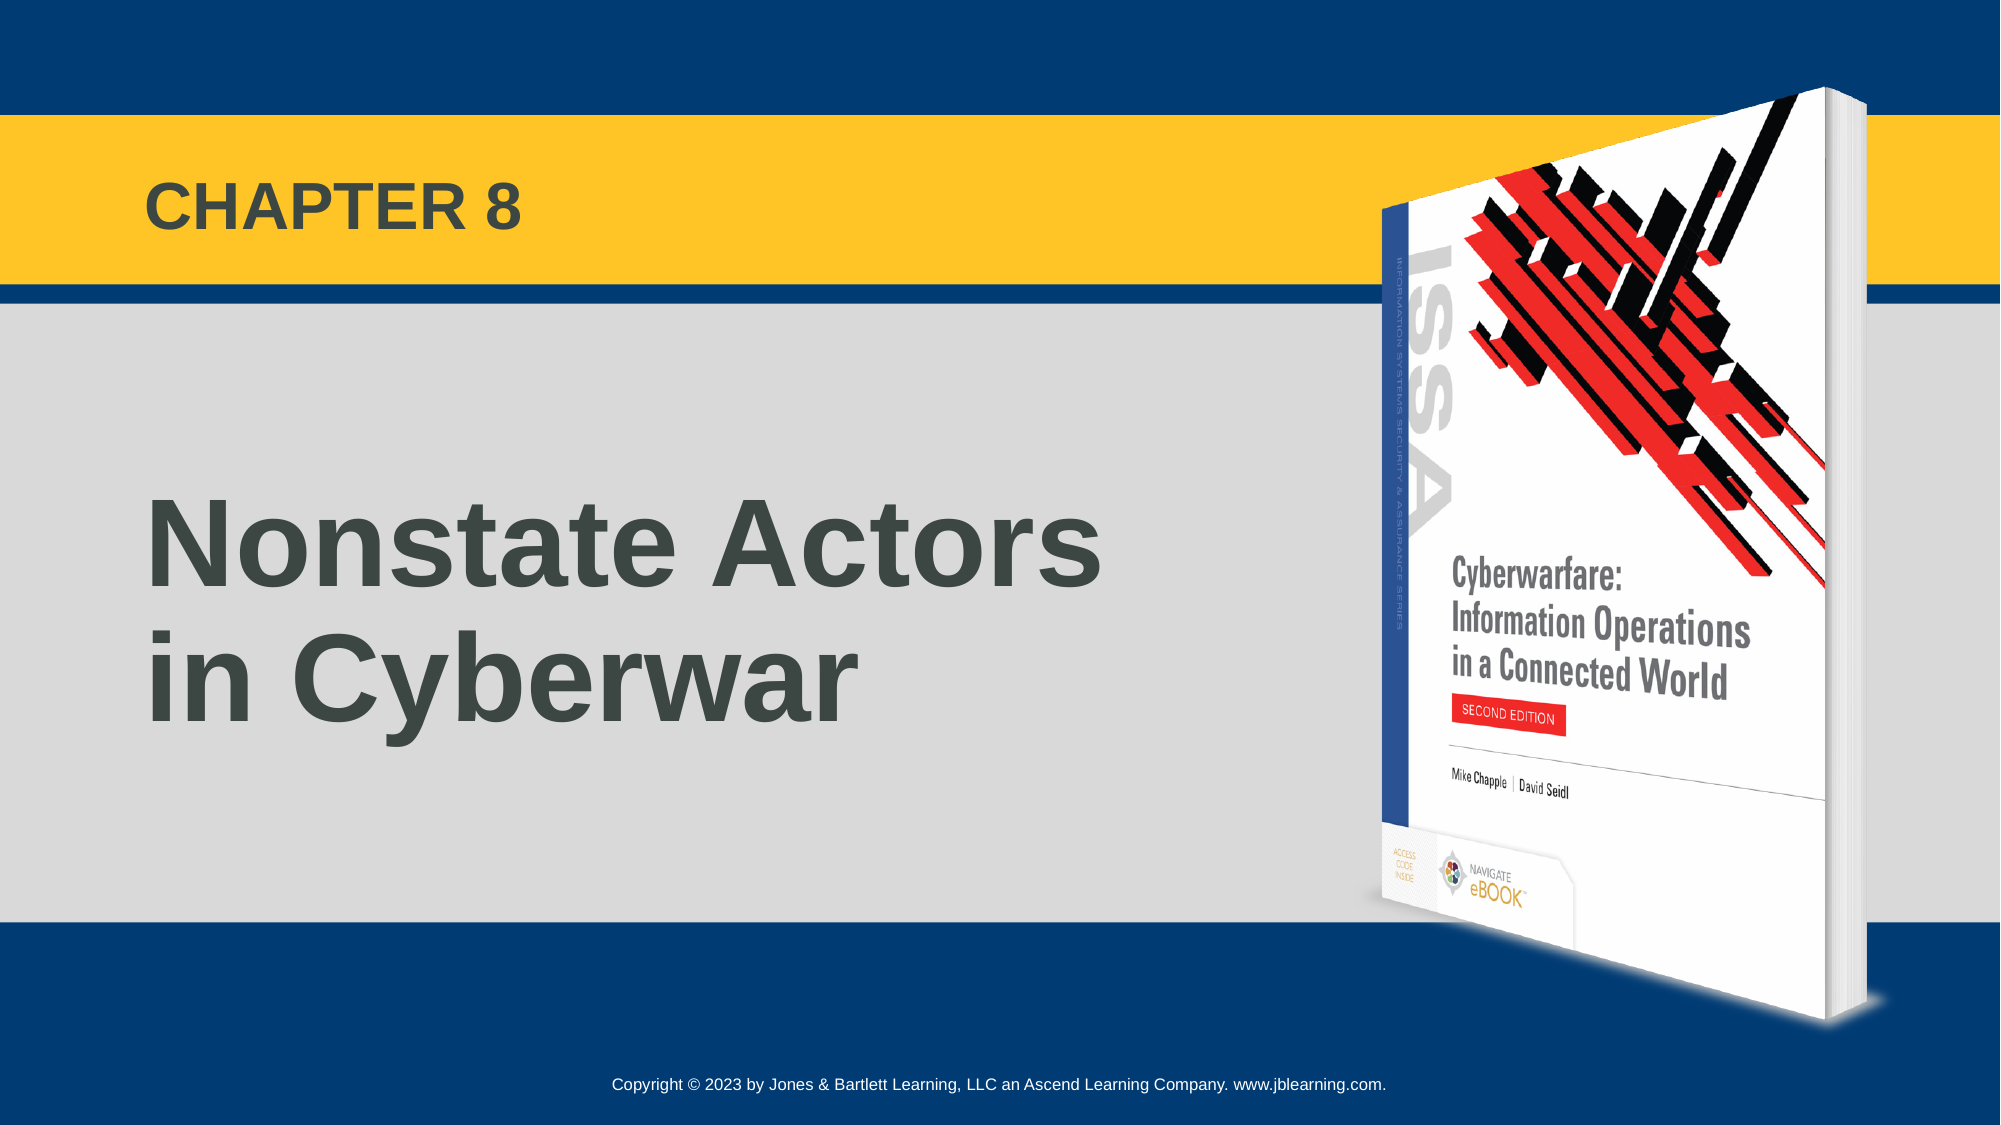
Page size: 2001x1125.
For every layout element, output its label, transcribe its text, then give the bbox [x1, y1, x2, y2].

picture [1335, 75, 1914, 1050]
subtitle CHAPTER 8 [144, 138, 1215, 267]
title Nonstate Actors in Cyberwar [144, 360, 1199, 866]
